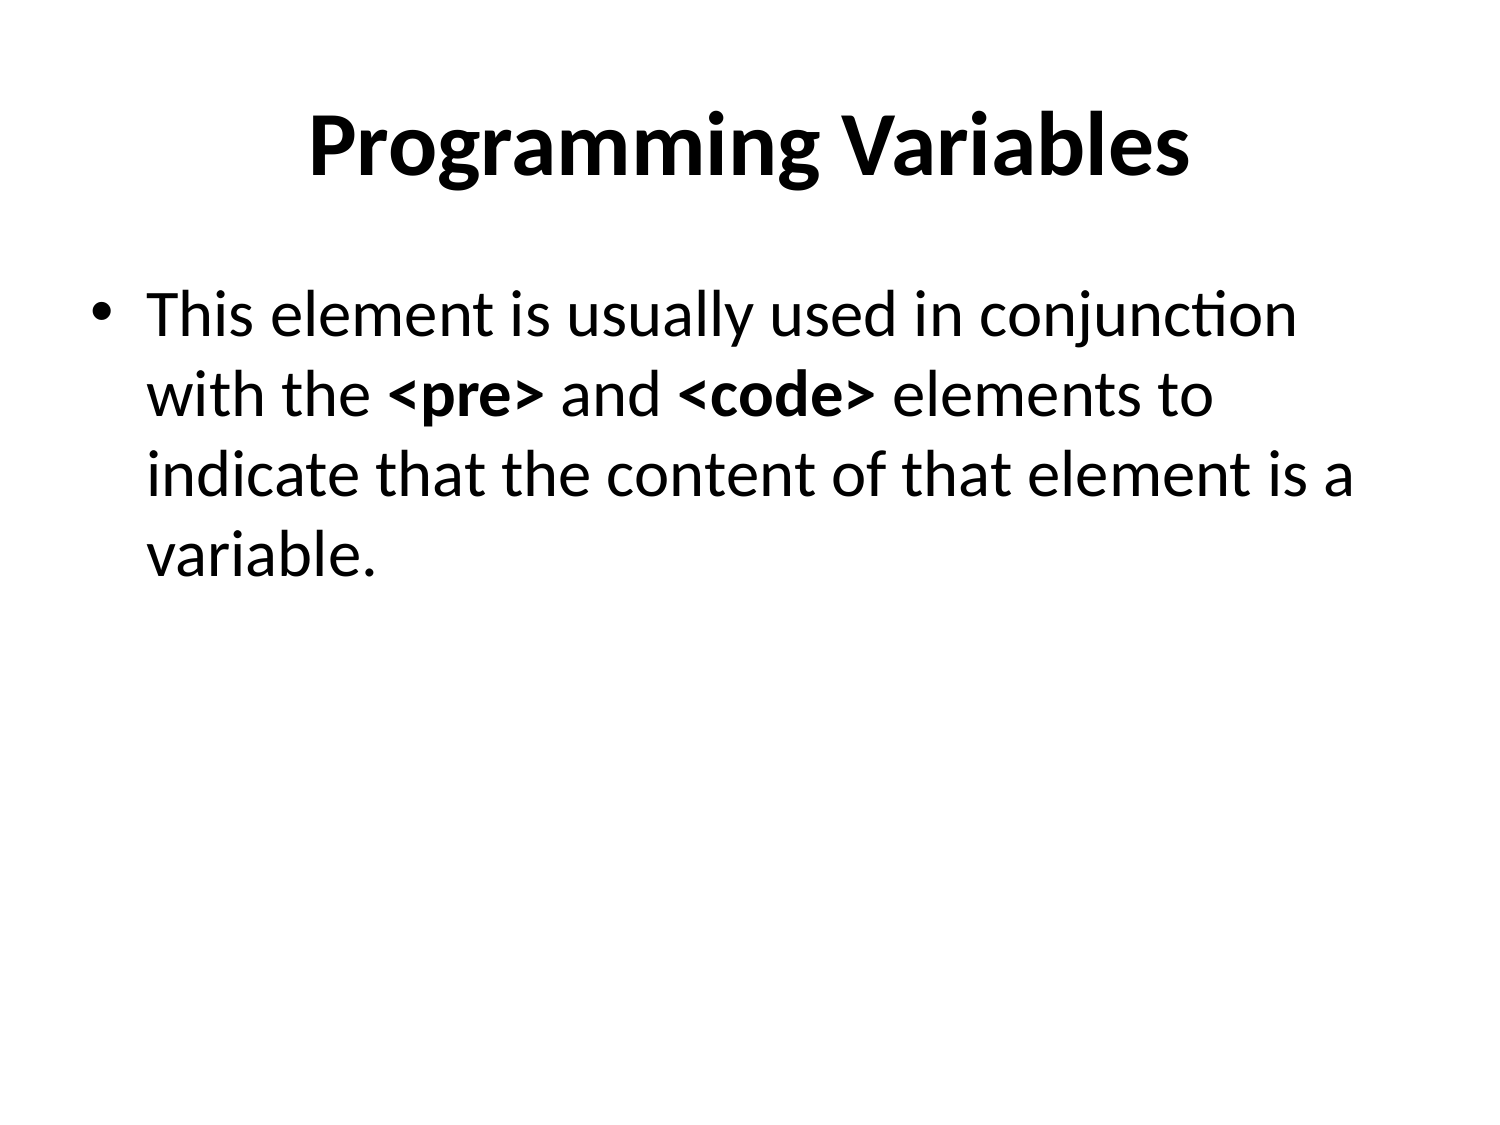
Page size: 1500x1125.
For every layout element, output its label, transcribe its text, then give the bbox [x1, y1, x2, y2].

list This element is usually used in conjunction with the <pre> and <code> elements to indicate that the content of that element is a variable. [75, 262, 1425, 1005]
title Programming Variables [75, 45, 1425, 233]
